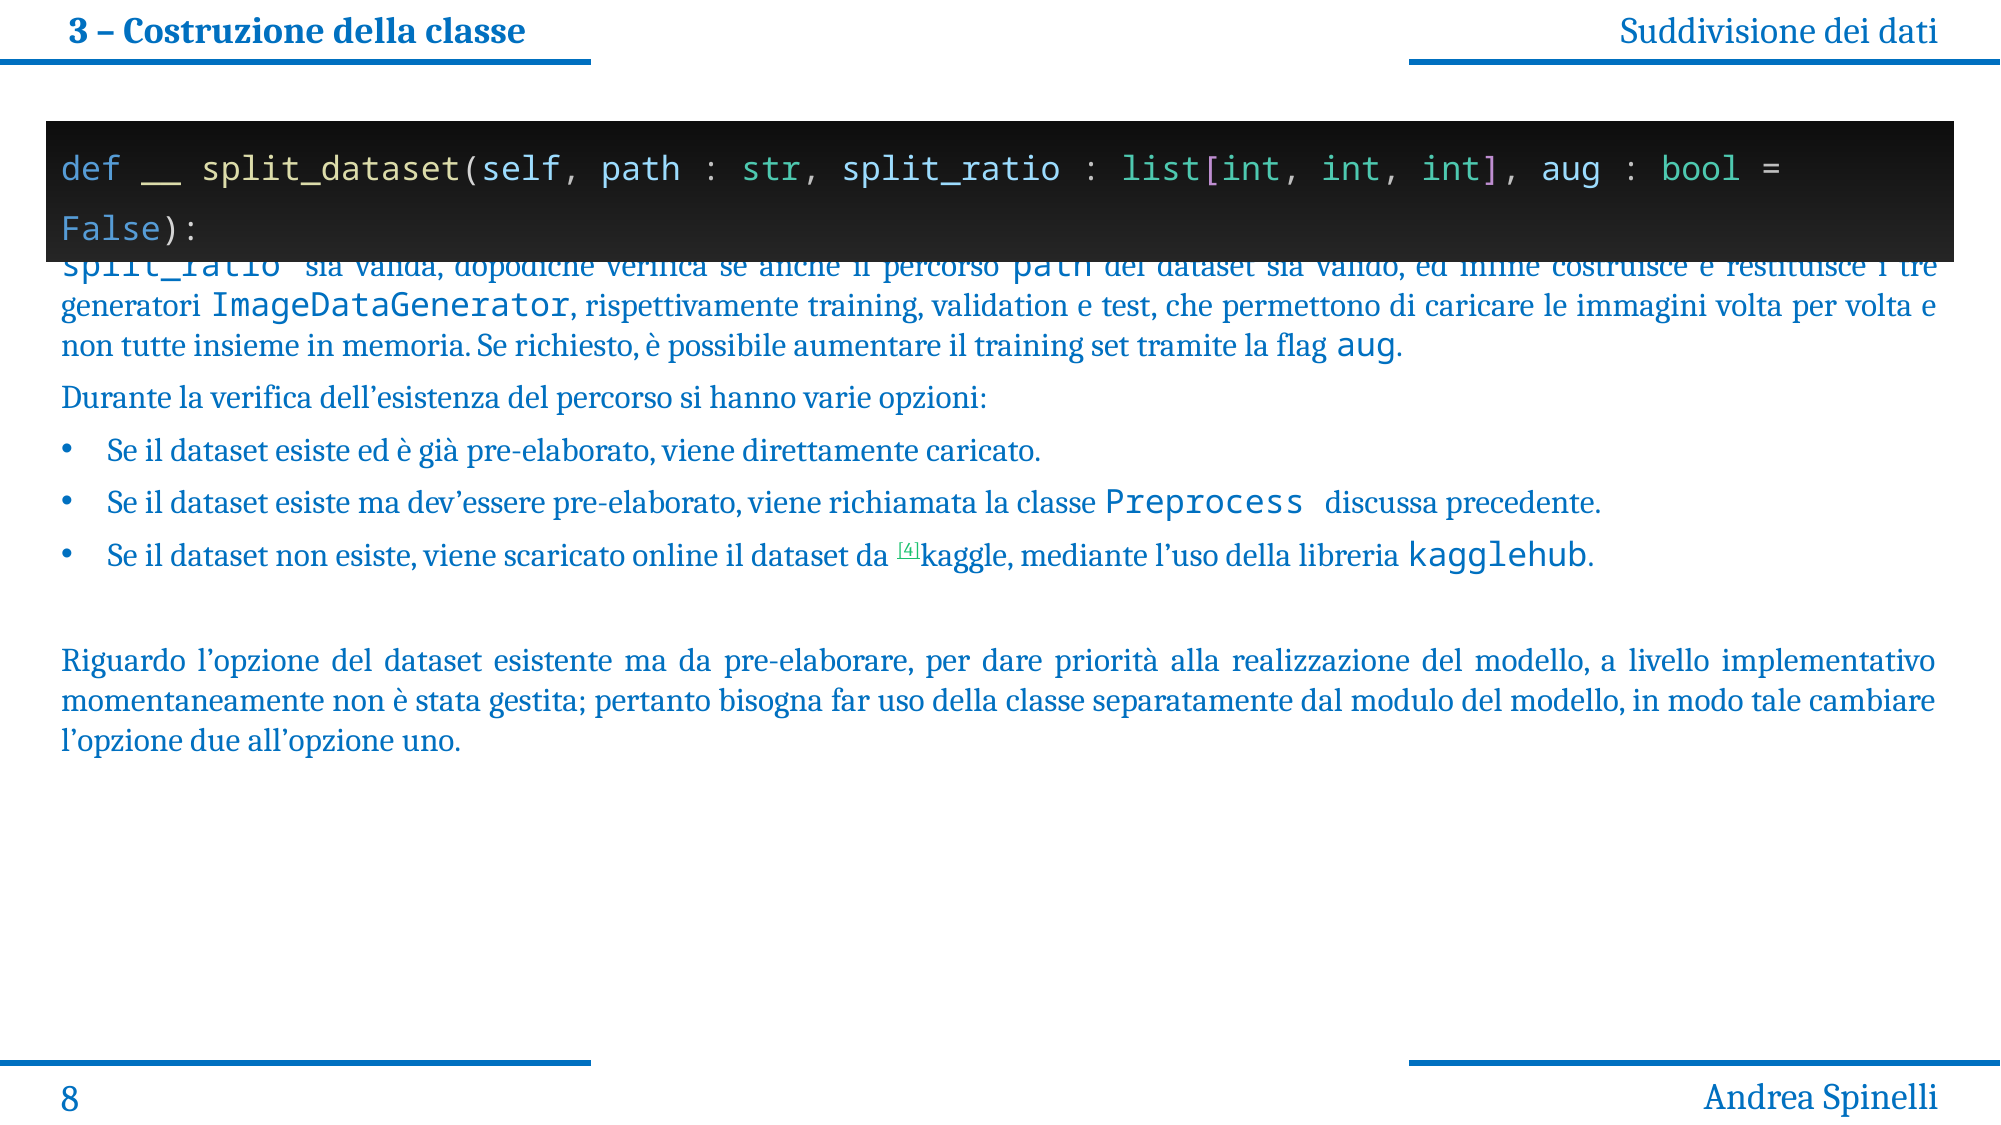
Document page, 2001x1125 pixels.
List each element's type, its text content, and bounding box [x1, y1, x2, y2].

text_box 8 [46, 1066, 637, 1125]
text_box def __ split_dataset(self, path : str, split_ratio : list[int, int, int], aug : bool = False): [46, 121, 1954, 262]
text_box Andrea Spinelli [1363, 1064, 1954, 1125]
text_box Suddivisione dei dati [1363, 0, 1954, 59]
text_box [0, 0, 2000, 1125]
text_box 3 – Costruzione della classe [46, 0, 637, 59]
text_box Per completare il sotto-problema 3. si è implementato il metodo __split_dataset(), il quale verifica innanzitutto se la split_ratio sia valida, dopodiché verifica se anche il percorso path del dataset sia valido, ed infine costruisce e restituisce i tre generatori ImageDataGenerator, rispettivamente training, validation e test, che permettono di caricare le immagini volta per volta e non tutte insieme in memoria. Se richiesto, è possibile aumentare il training set tramite la flag aug. Durante la verifica dell’esistenza del percorso si hanno varie opzioni: Se il dataset esiste ed è già pre-elaborato, viene direttamente caricato. Se il dataset esiste ma dev’essere pre-elaborato, viene richiamata la classe Preprocess discussa precedente. Se il dataset non esiste, viene scaricato online il dataset da [4]kaggle, mediante l’uso della libreria kagglehub. Riguardo l’opzione del dataset esistente ma da pre-elaborare, per dare priorità alla realizzazione del modello, a livello implementativo momentaneamente non è stata gestita; pertanto bisogna far uso della classe separatamente dal modulo del modello, in modo tale cambiare l’opzione due all’opzione uno. [46, 262, 1954, 765]
